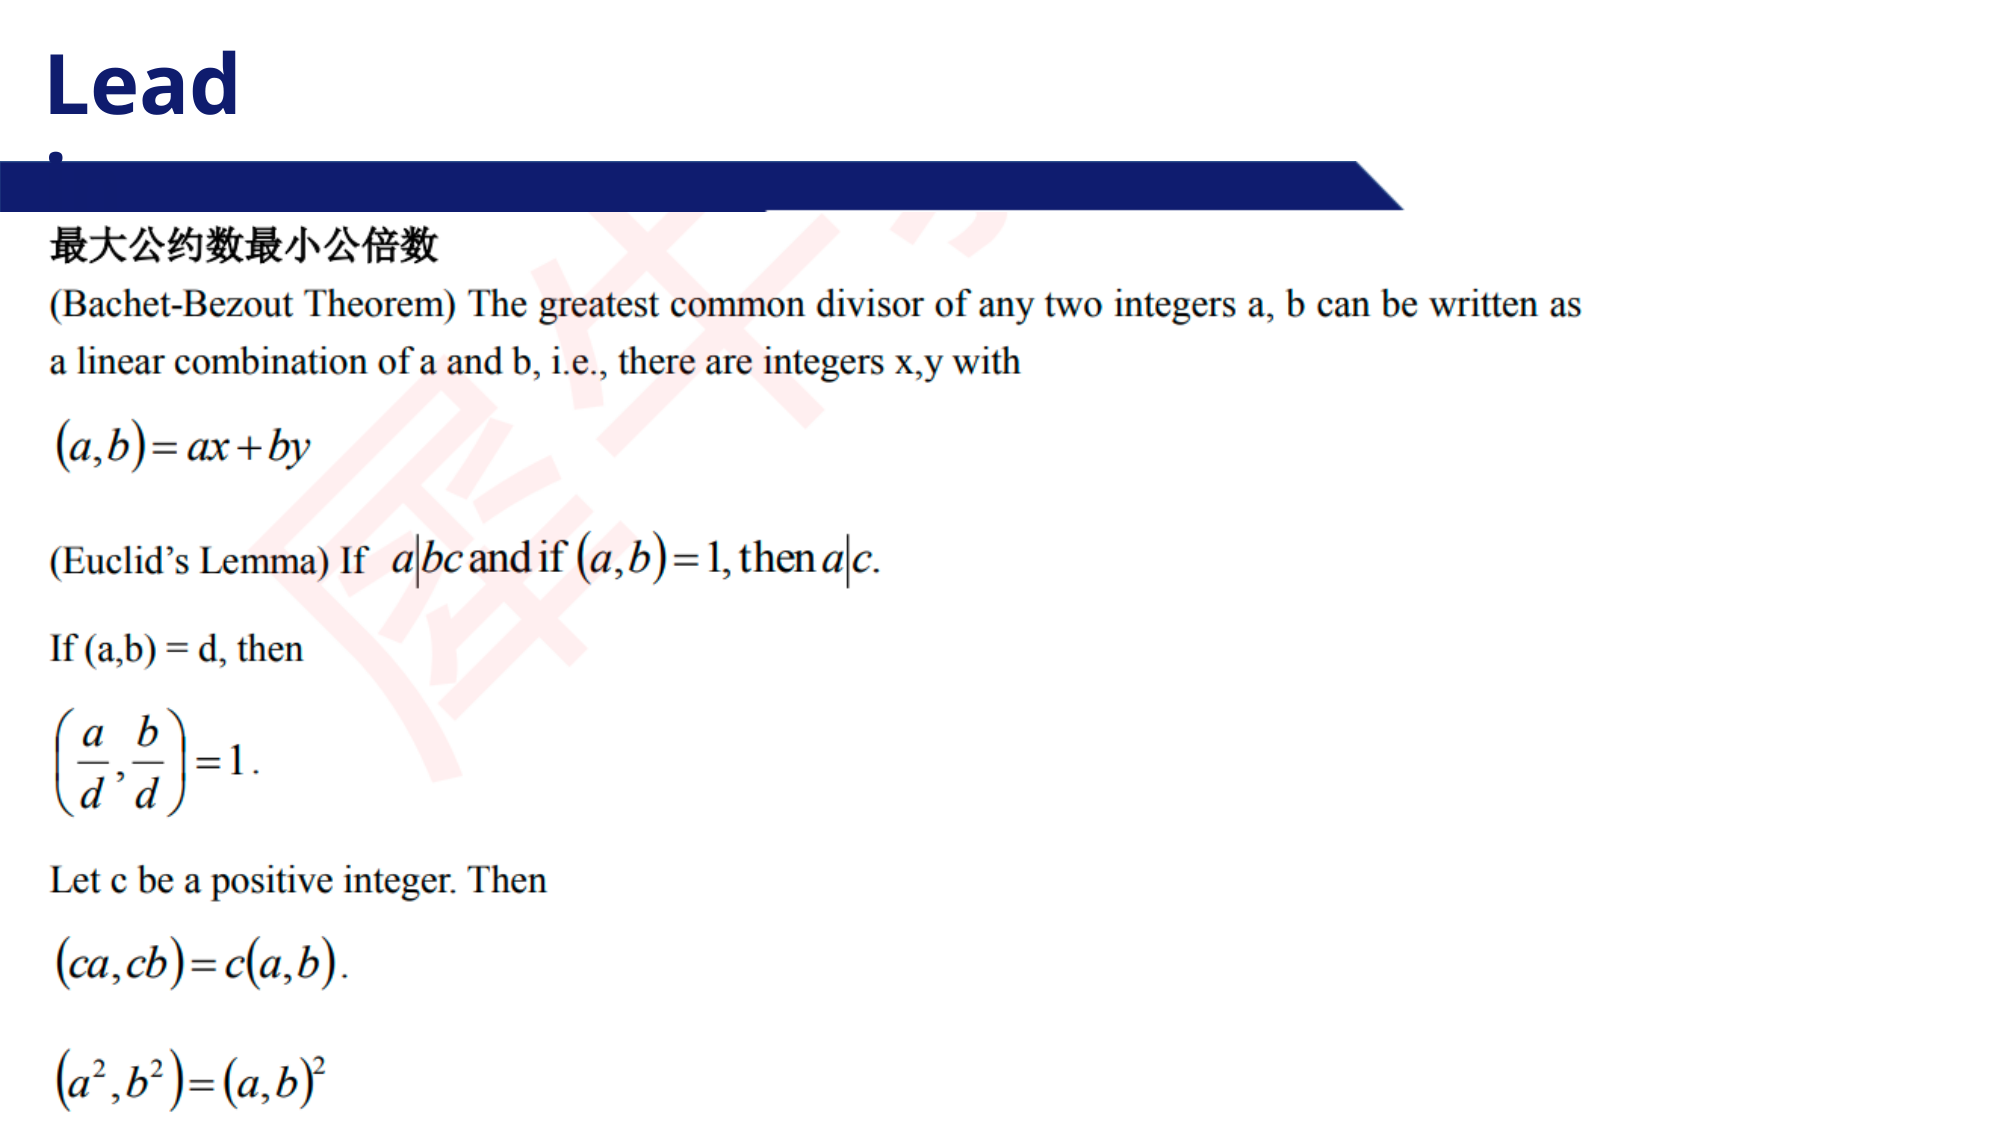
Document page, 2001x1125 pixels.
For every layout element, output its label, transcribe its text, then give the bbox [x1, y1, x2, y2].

picture [0, 161, 1588, 1121]
title Lead in [41, 29, 304, 211]
